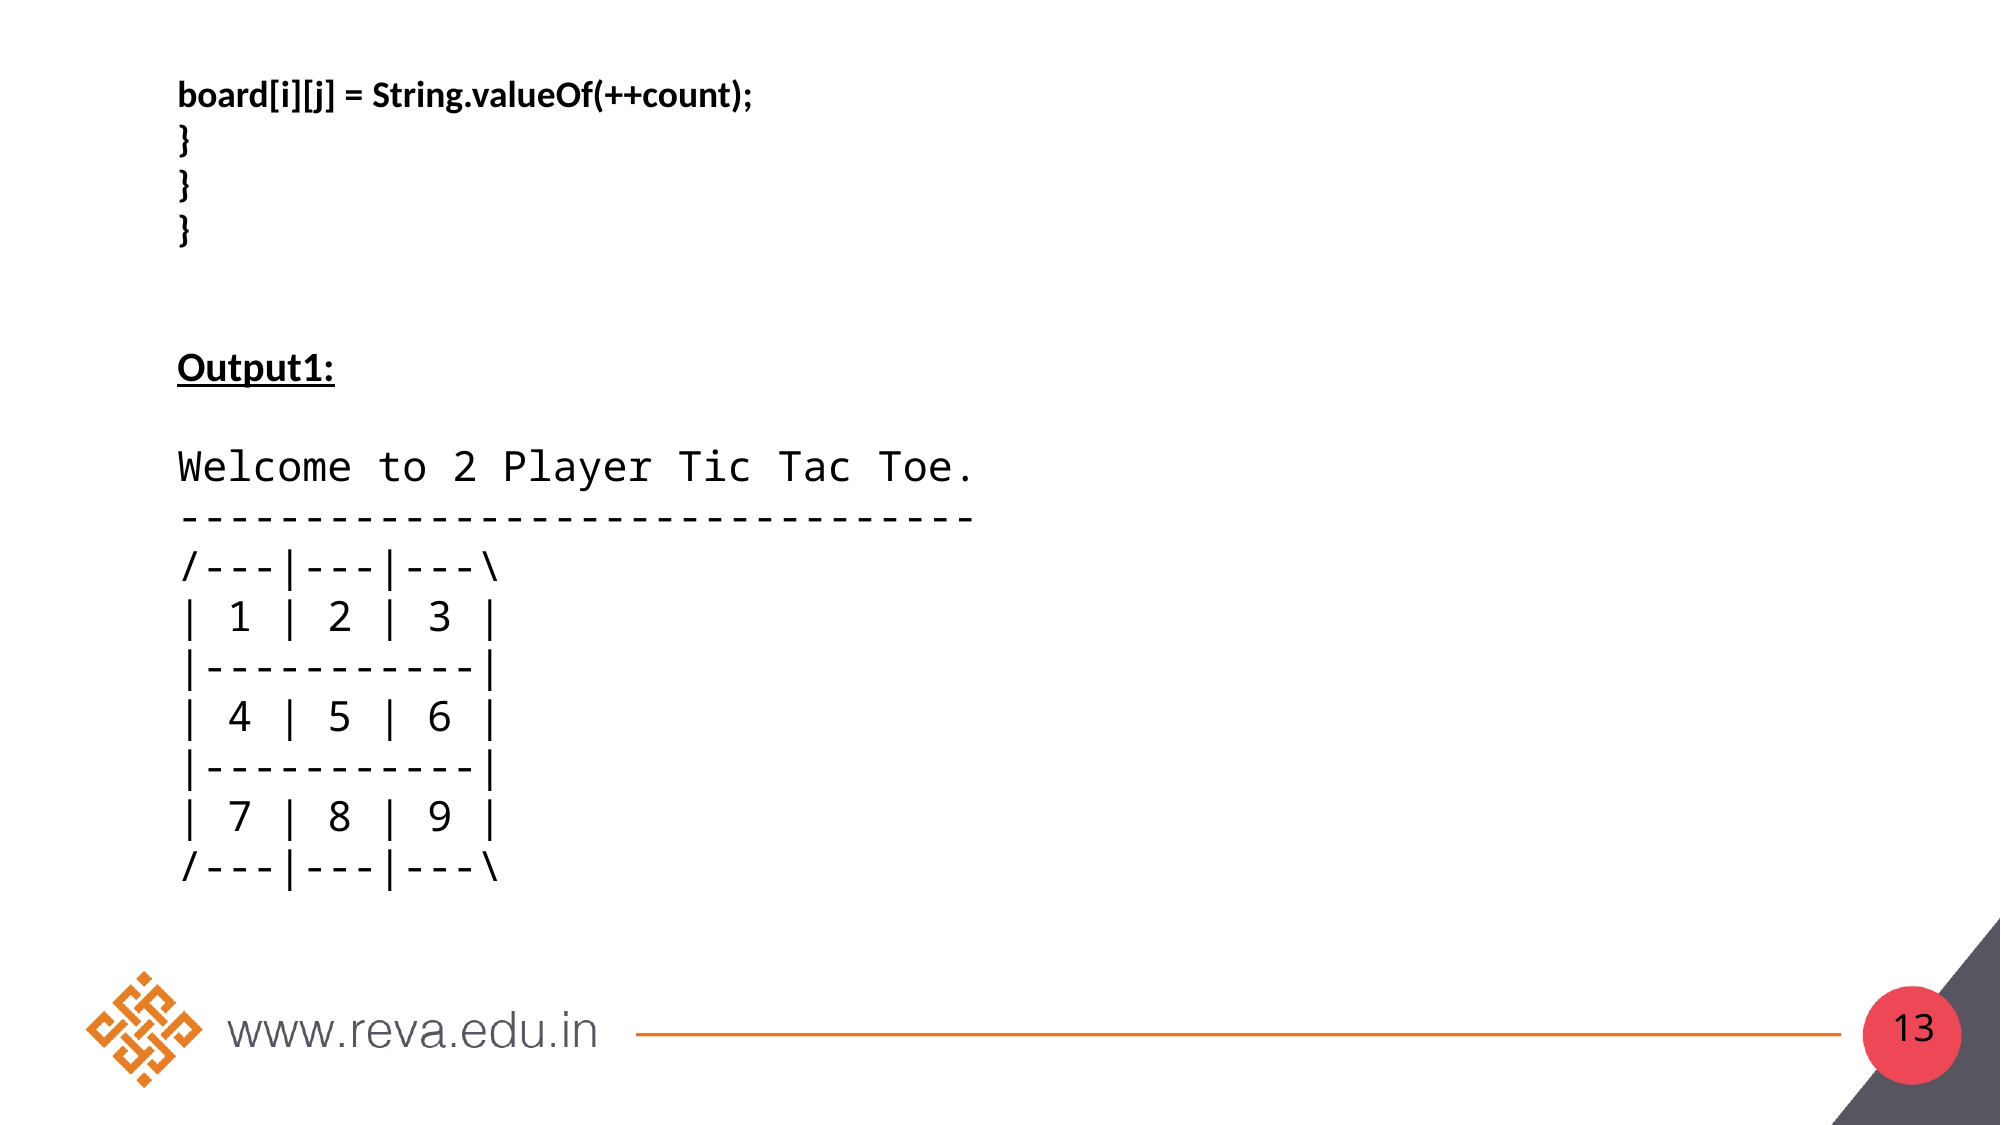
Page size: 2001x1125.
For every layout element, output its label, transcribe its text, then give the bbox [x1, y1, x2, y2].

picture [0, 0, 2000, 1125]
slide_number 13 [1864, 999, 1963, 1060]
text_box board[i][j] = String.valueOf(++count); } } } Output1: Welcome to 2 Player Tic Tac Toe. -------------------------------- /---|---|---\ | 1 | 2 | 3 | |-----------| | 4 | 5 | 6 | |-----------| | 7 | 8 | 9 | /---|---|---\ [162, 62, 1163, 898]
